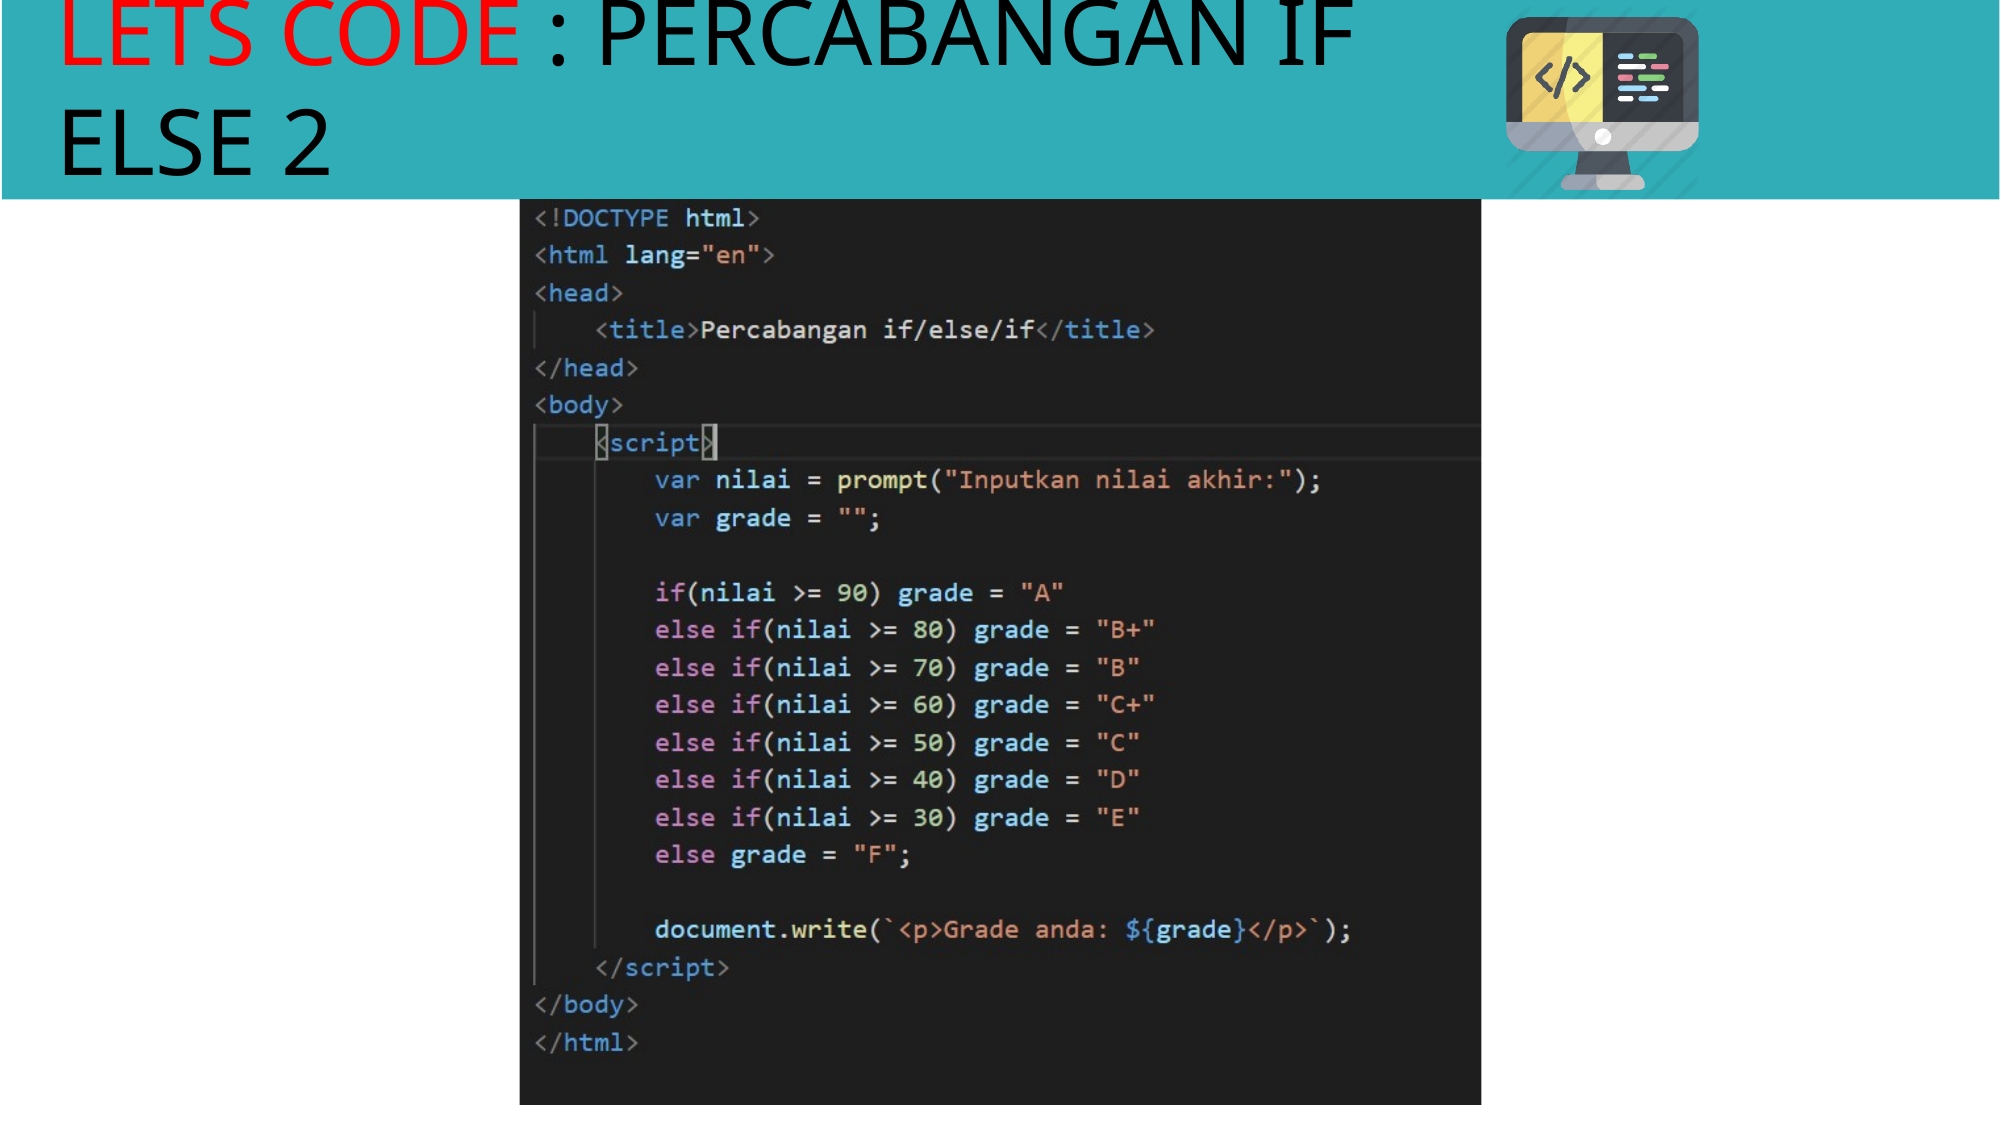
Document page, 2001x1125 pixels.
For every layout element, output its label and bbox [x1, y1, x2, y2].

text_box [519, 200, 1482, 1105]
text_box [1, 0, 2000, 200]
